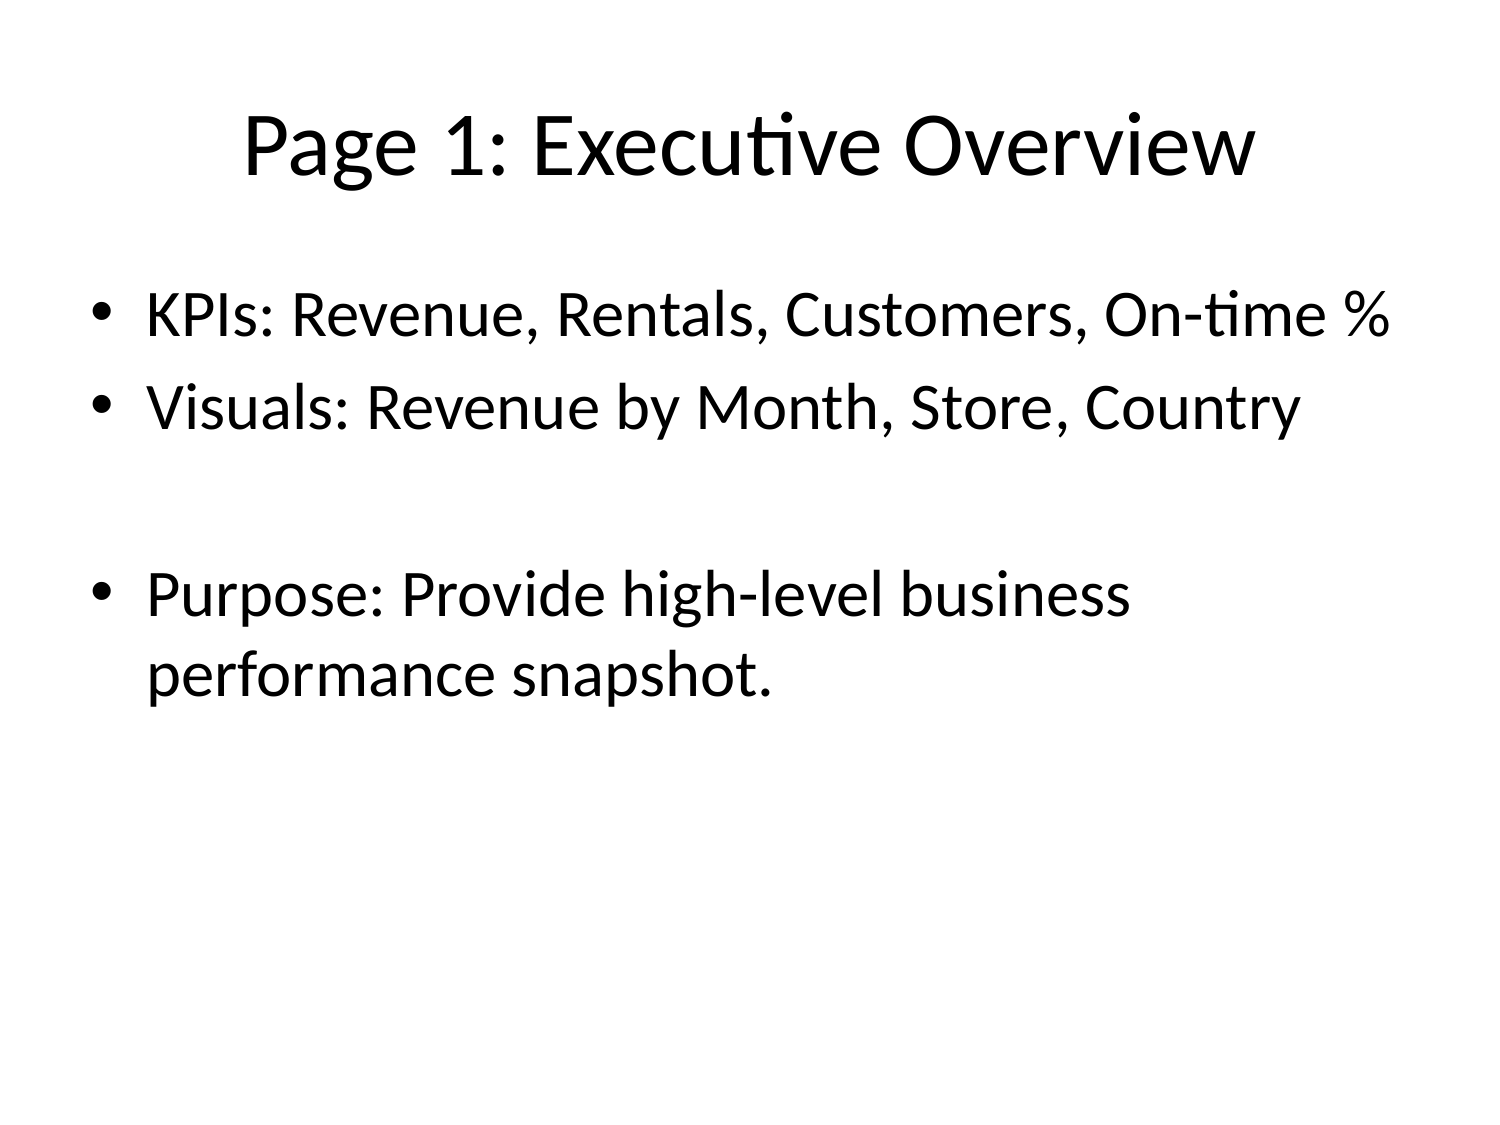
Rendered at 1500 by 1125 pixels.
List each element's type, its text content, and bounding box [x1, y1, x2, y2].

list KPIs: Revenue, Rentals, Customers, On-time % Visuals: Revenue by Month, Store, Country Purpose: Provide high-level business performance snapshot. [75, 262, 1425, 1005]
title Page 1: Executive Overview [75, 45, 1425, 233]
